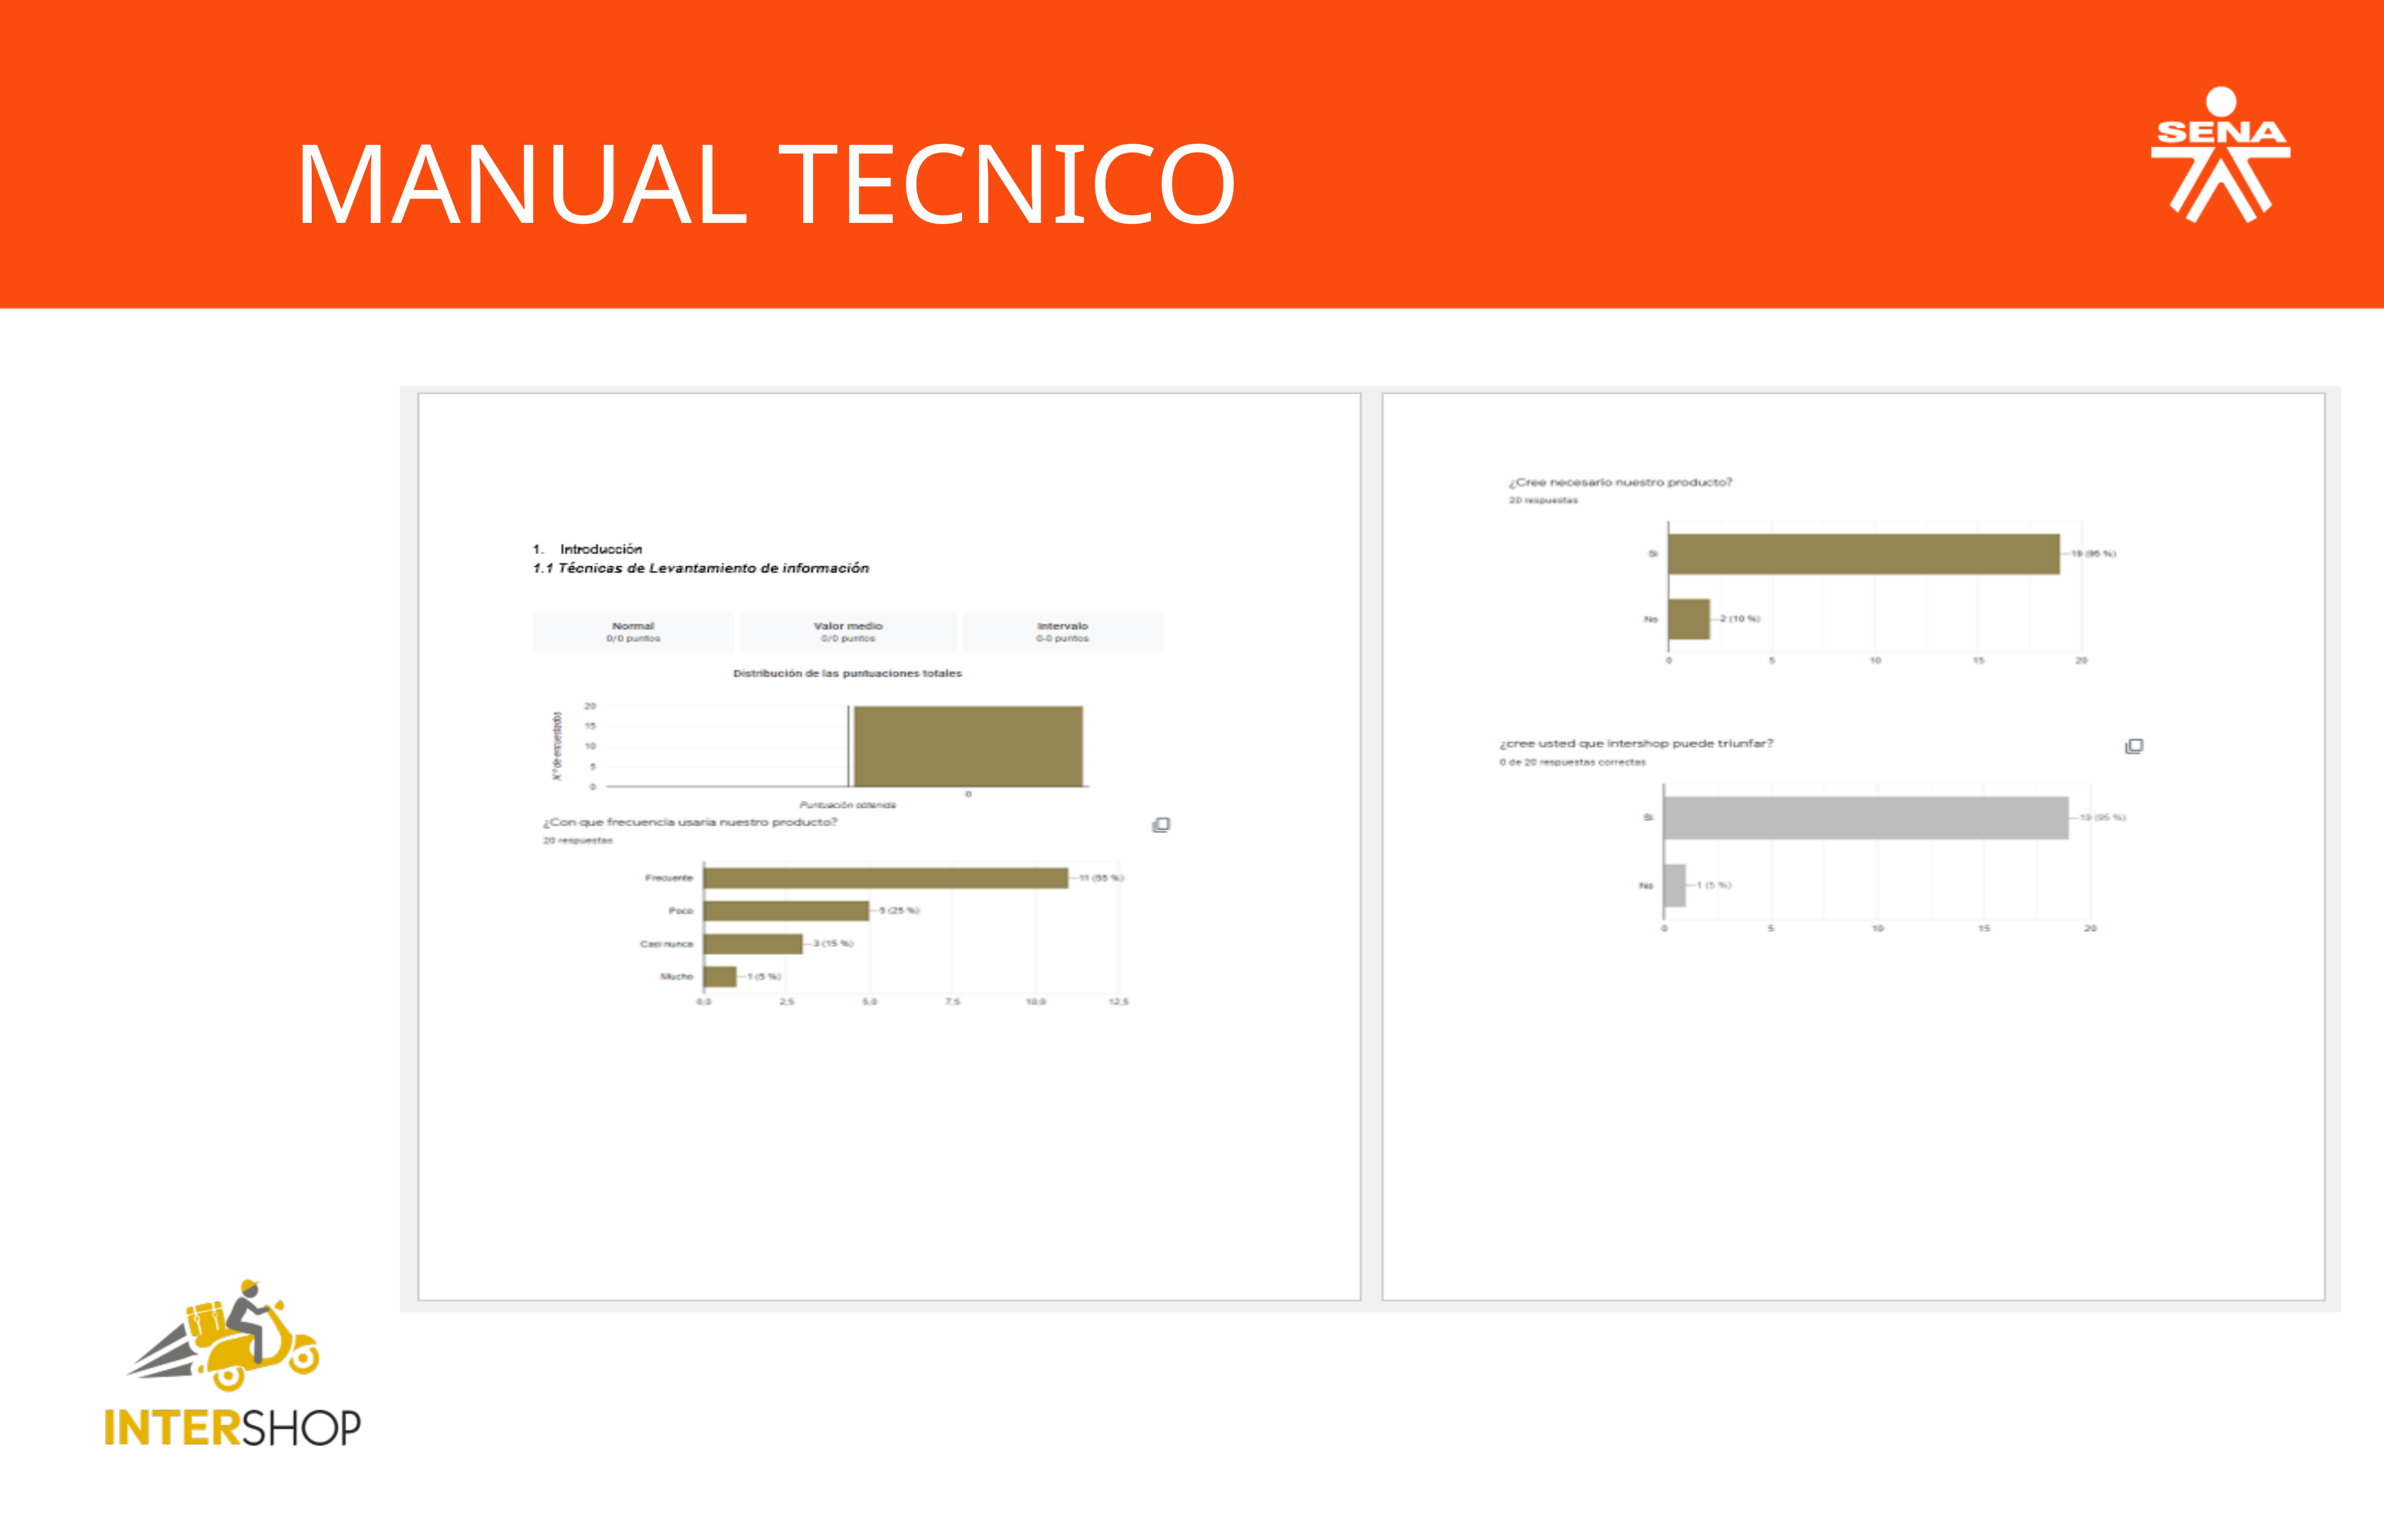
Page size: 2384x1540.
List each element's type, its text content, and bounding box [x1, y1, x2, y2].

title MANUAL TECNICO [0, 0, 1607, 252]
picture [0, 0, 2384, 1540]
